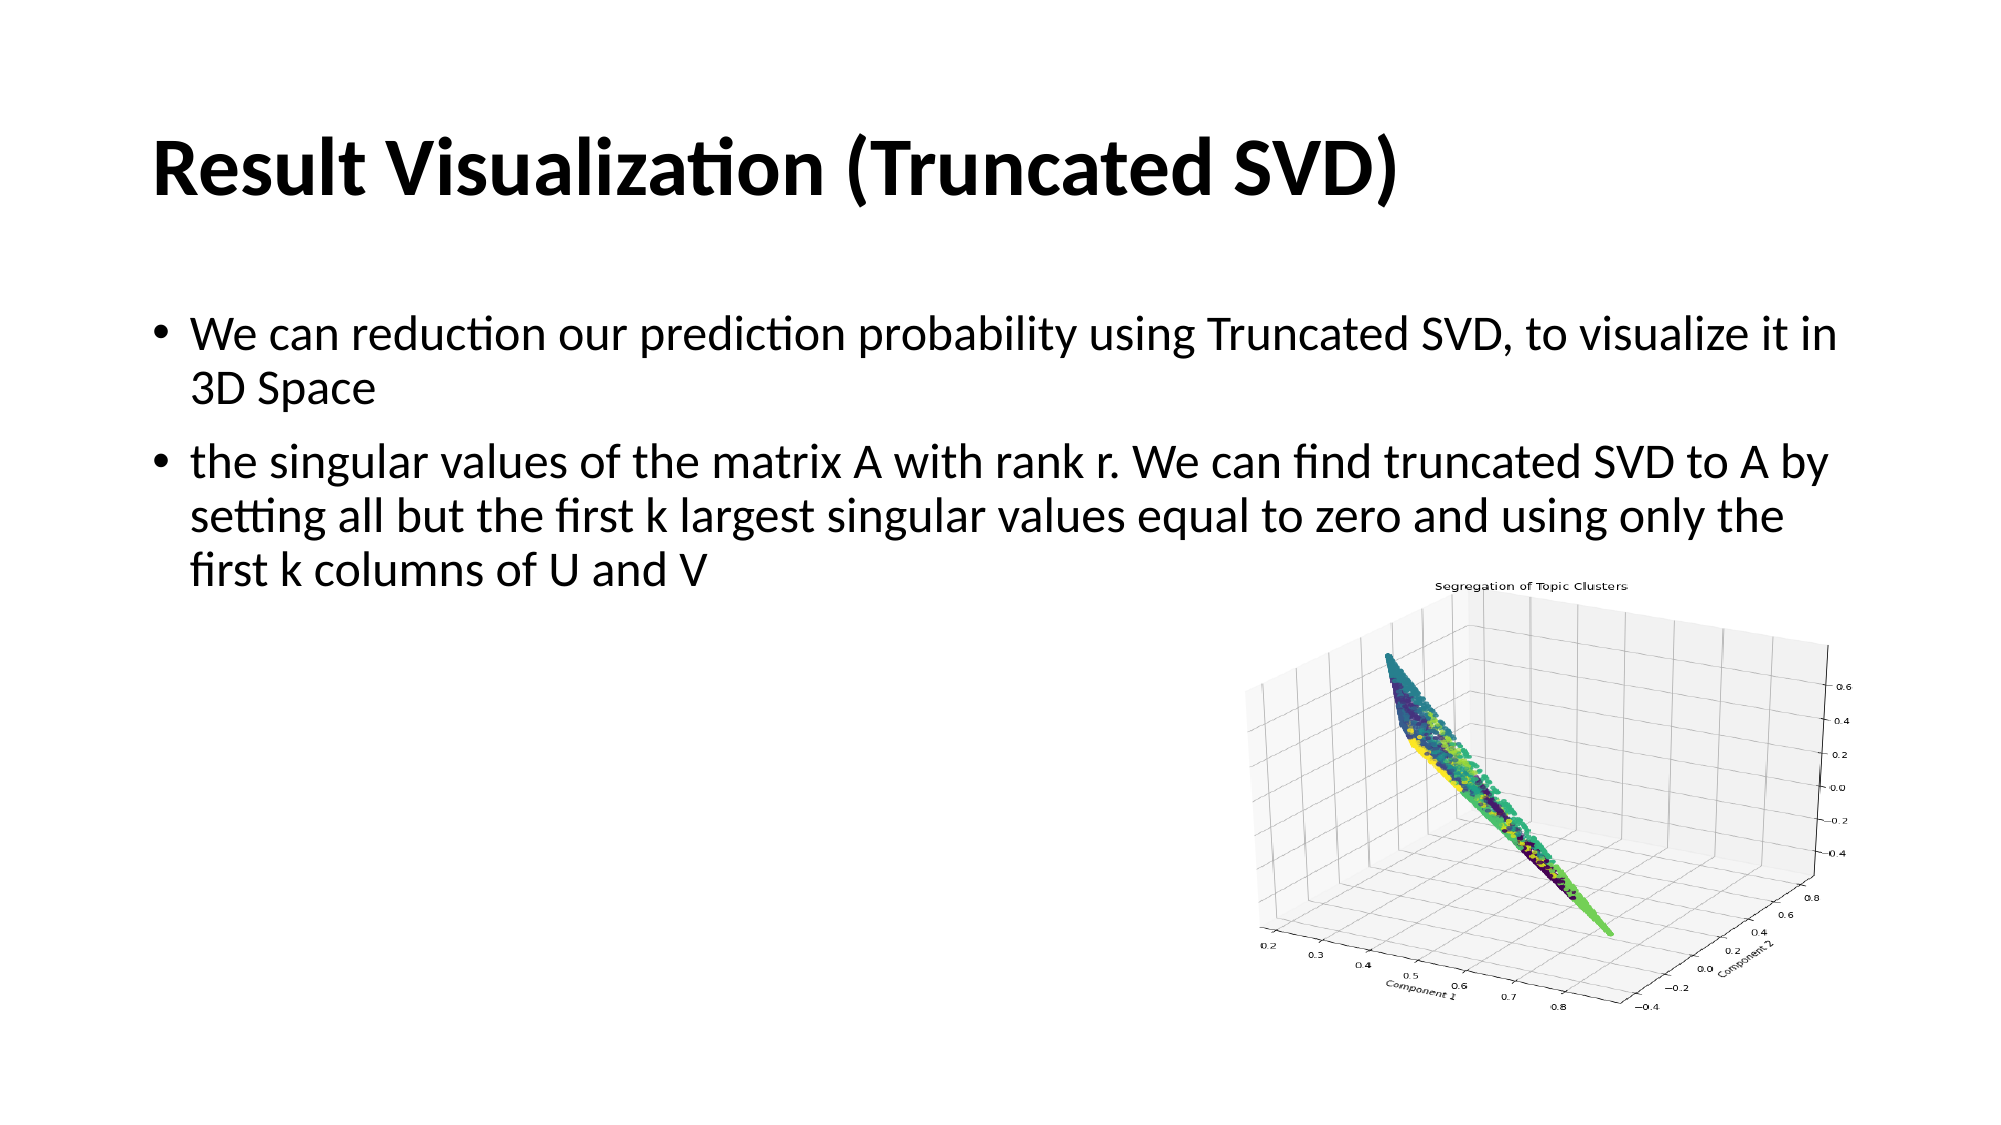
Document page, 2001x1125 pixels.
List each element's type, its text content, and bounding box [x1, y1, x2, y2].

title Result Visualization (Truncated SVD) [137, 59, 1863, 278]
list We can reduction our prediction probability using Truncated SVD, to visualize it in 3D Space the singular values of the matrix A with rank r. We can find truncated SVD to A by setting all but the first k largest singular values equal to zero and using only the first k columns of U and V [137, 299, 1863, 1014]
picture [1241, 582, 1863, 1014]
